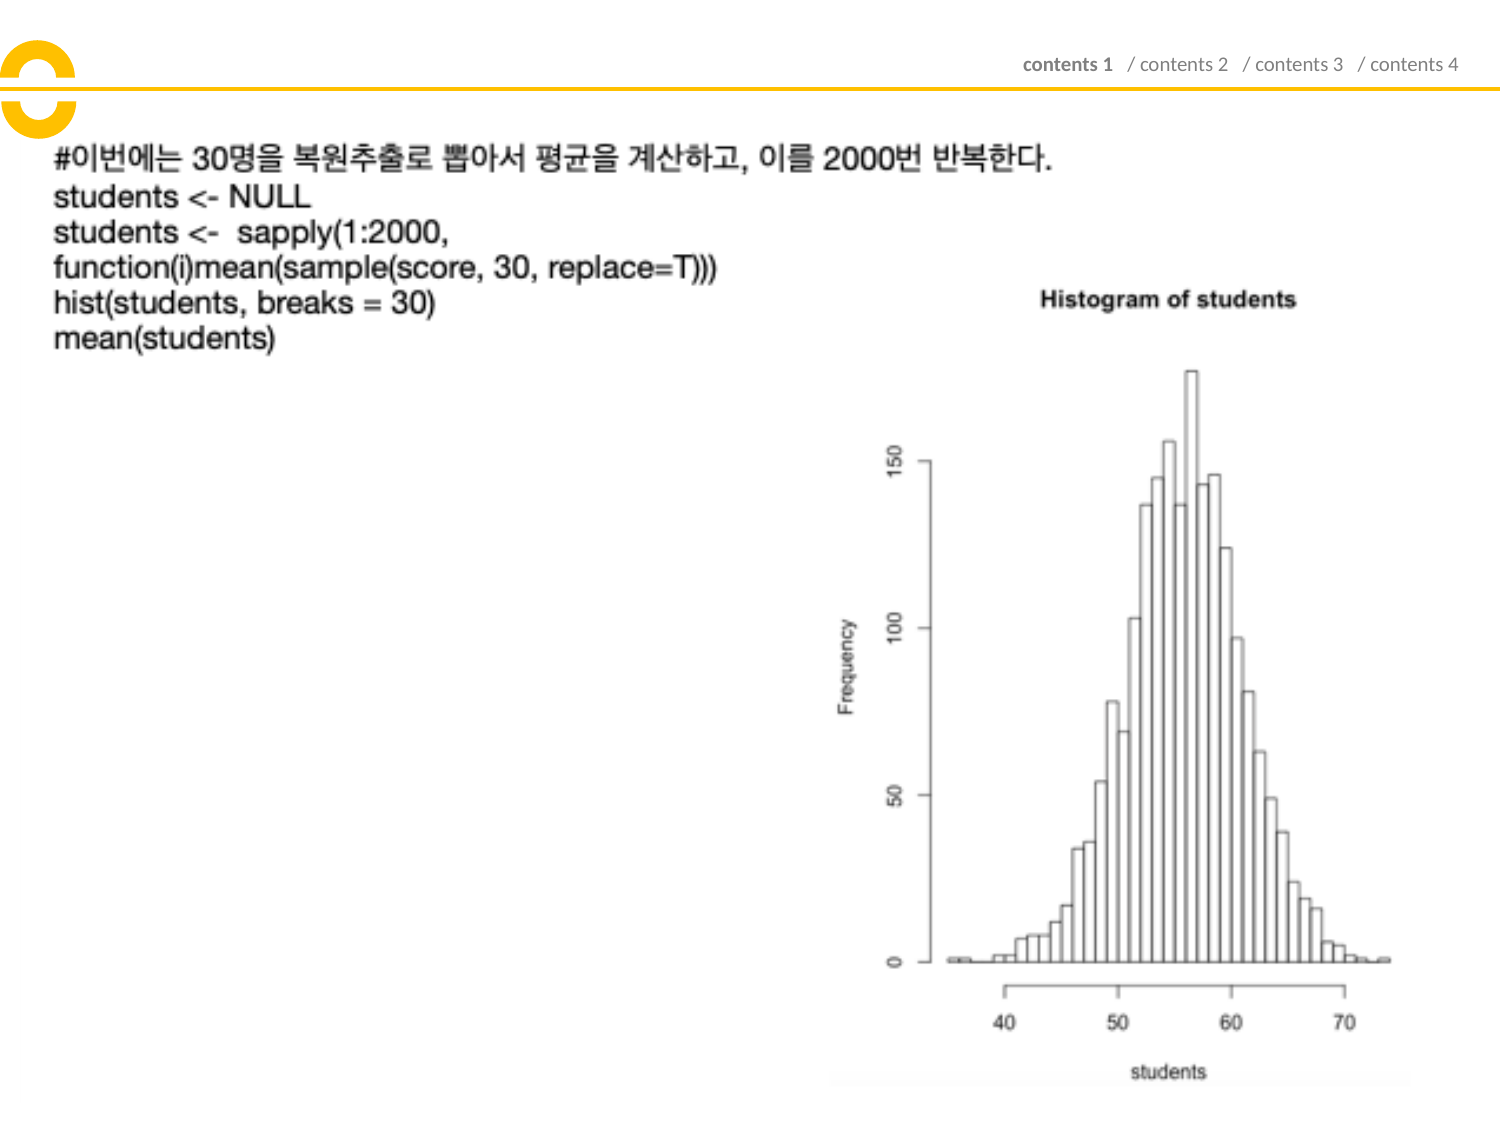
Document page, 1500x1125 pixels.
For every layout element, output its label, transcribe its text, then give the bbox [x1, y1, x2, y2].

text_box contents 1 / contents 2 / contents 3 / contents 4 [919, 43, 1474, 83]
text_box [0, 39, 76, 79]
picture [19, 140, 1474, 1103]
text_box [0, 100, 78, 140]
